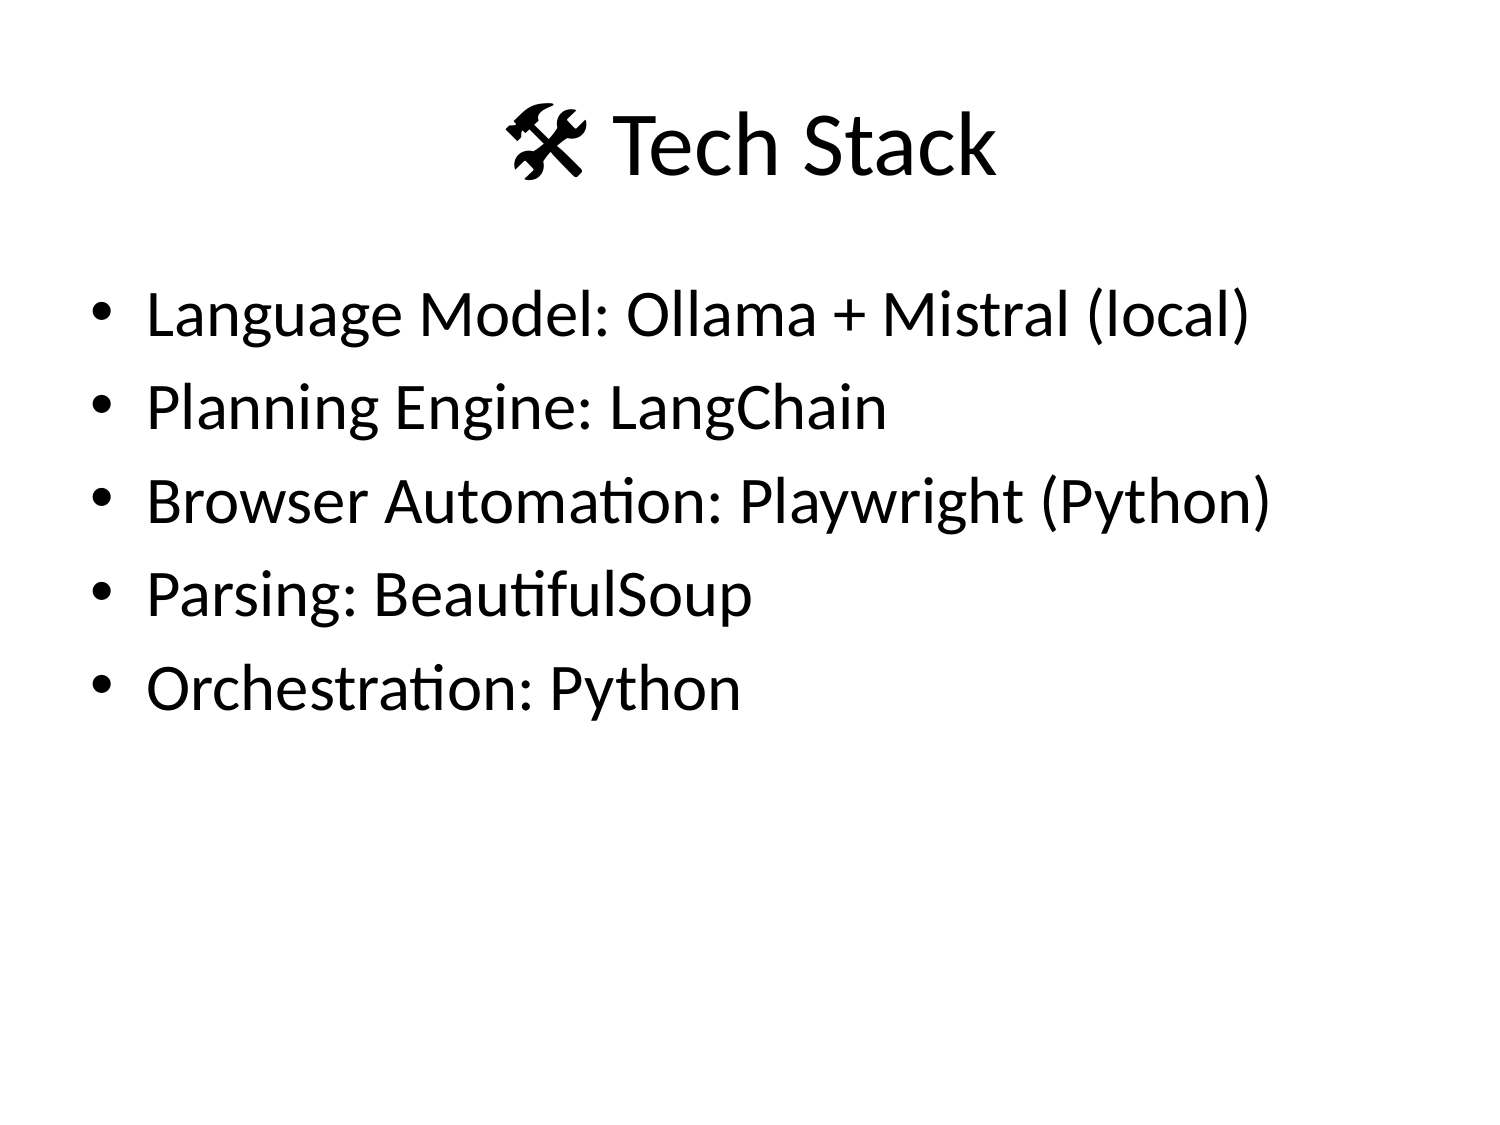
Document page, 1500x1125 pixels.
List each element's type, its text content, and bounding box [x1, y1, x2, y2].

title 🛠️ Tech Stack [75, 45, 1425, 233]
list Language Model: Ollama + Mistral (local) Planning Engine: LangChain Browser Automation: Playwright (Python) Parsing: BeautifulSoup Orchestration: Python [75, 262, 1425, 1005]
